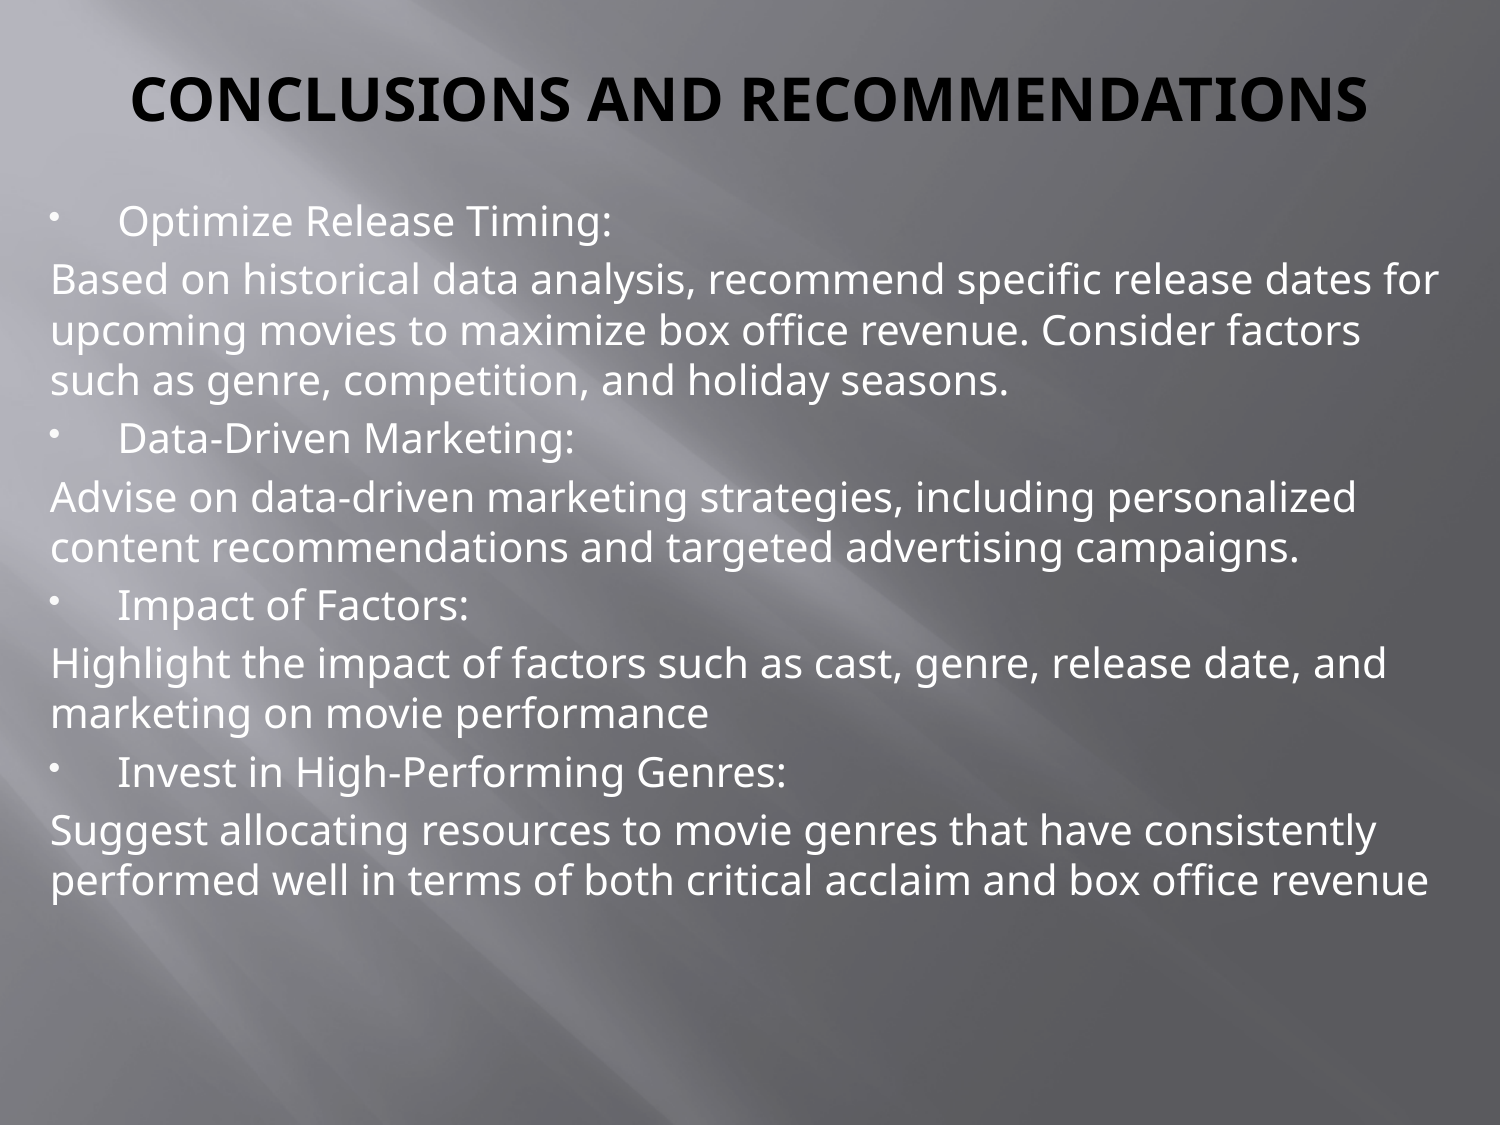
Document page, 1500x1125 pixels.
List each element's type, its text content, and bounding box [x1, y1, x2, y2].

title CONCLUSIONS AND RECOMMENDATIONS [75, 45, 1425, 150]
list Optimize Release Timing: Based on historical data analysis, recommend specific release dates for upcoming movies to maximize box office revenue. Consider factors such as genre, competition, and holiday seasons. Data-Driven Marketing: Advise on data-driven marketing strategies, including personalized content recommendations and targeted advertising campaigns. Impact of Factors: Highlight the impact of factors such as cast, genre, release date, and marketing on movie performance Invest in High-Performing Genres: Suggest allocating resources to movie genres that have consistently performed well in terms of both critical acclaim and box office revenue [12, 187, 1475, 1113]
